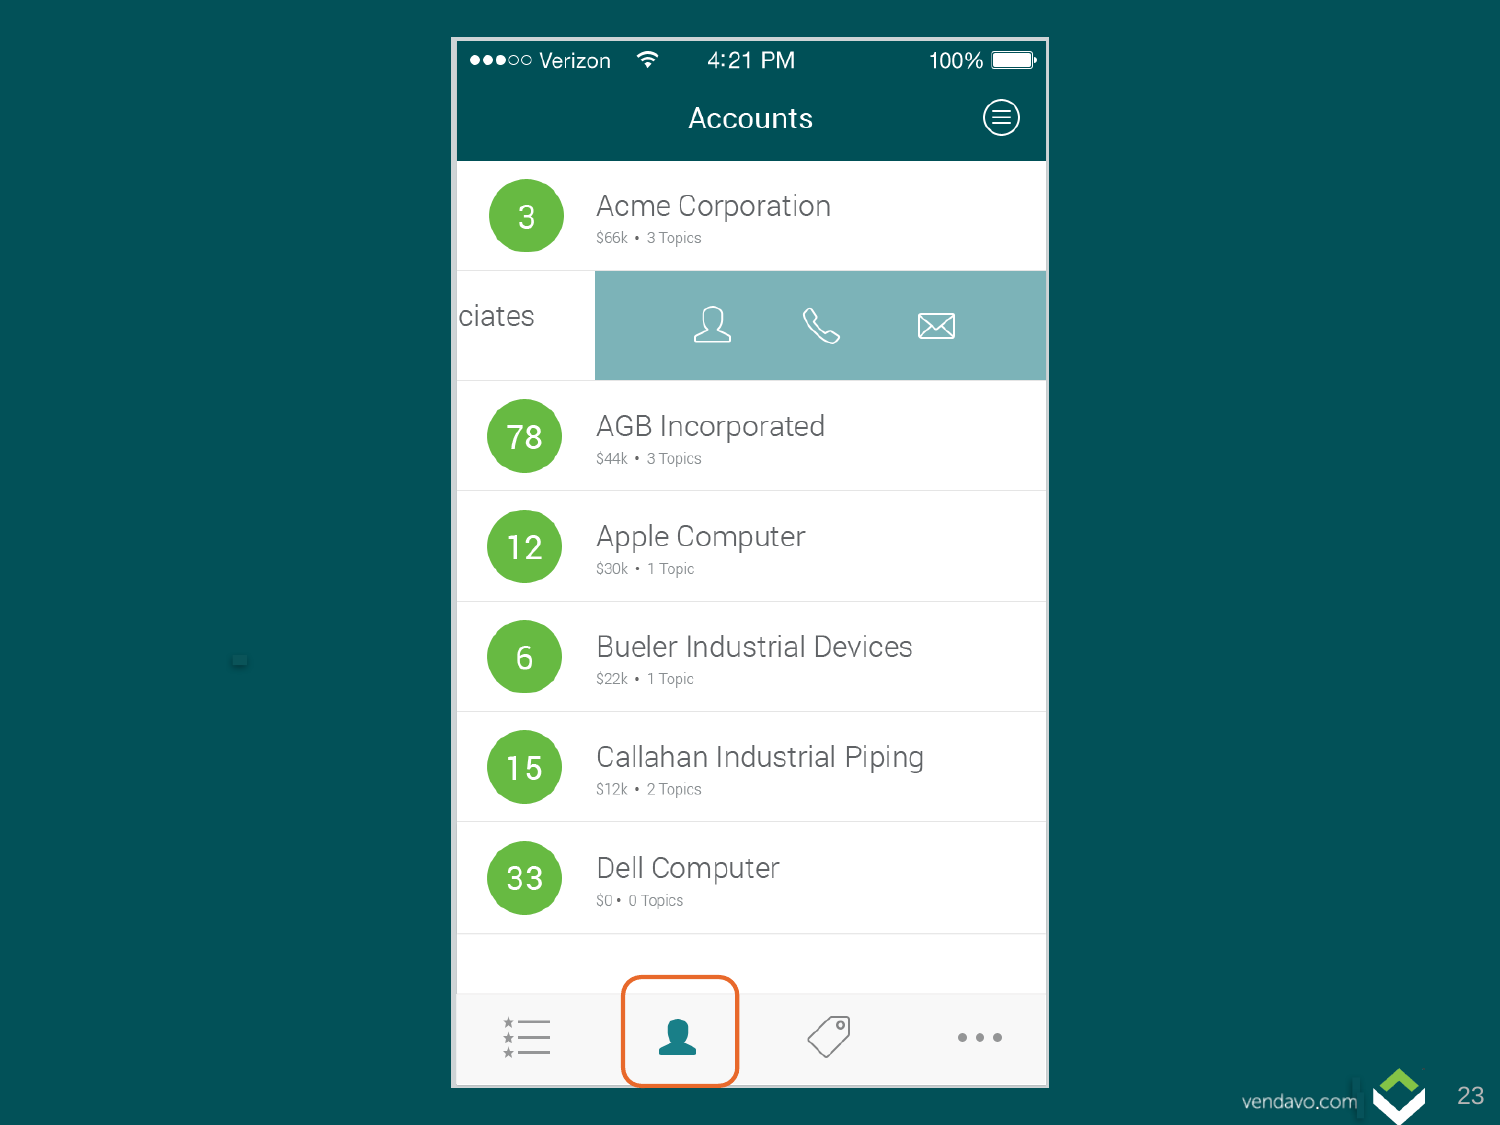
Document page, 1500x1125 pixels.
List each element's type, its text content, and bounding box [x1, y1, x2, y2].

slide_number 23 [1149, 1065, 1500, 1125]
picture [451, 37, 1049, 1088]
